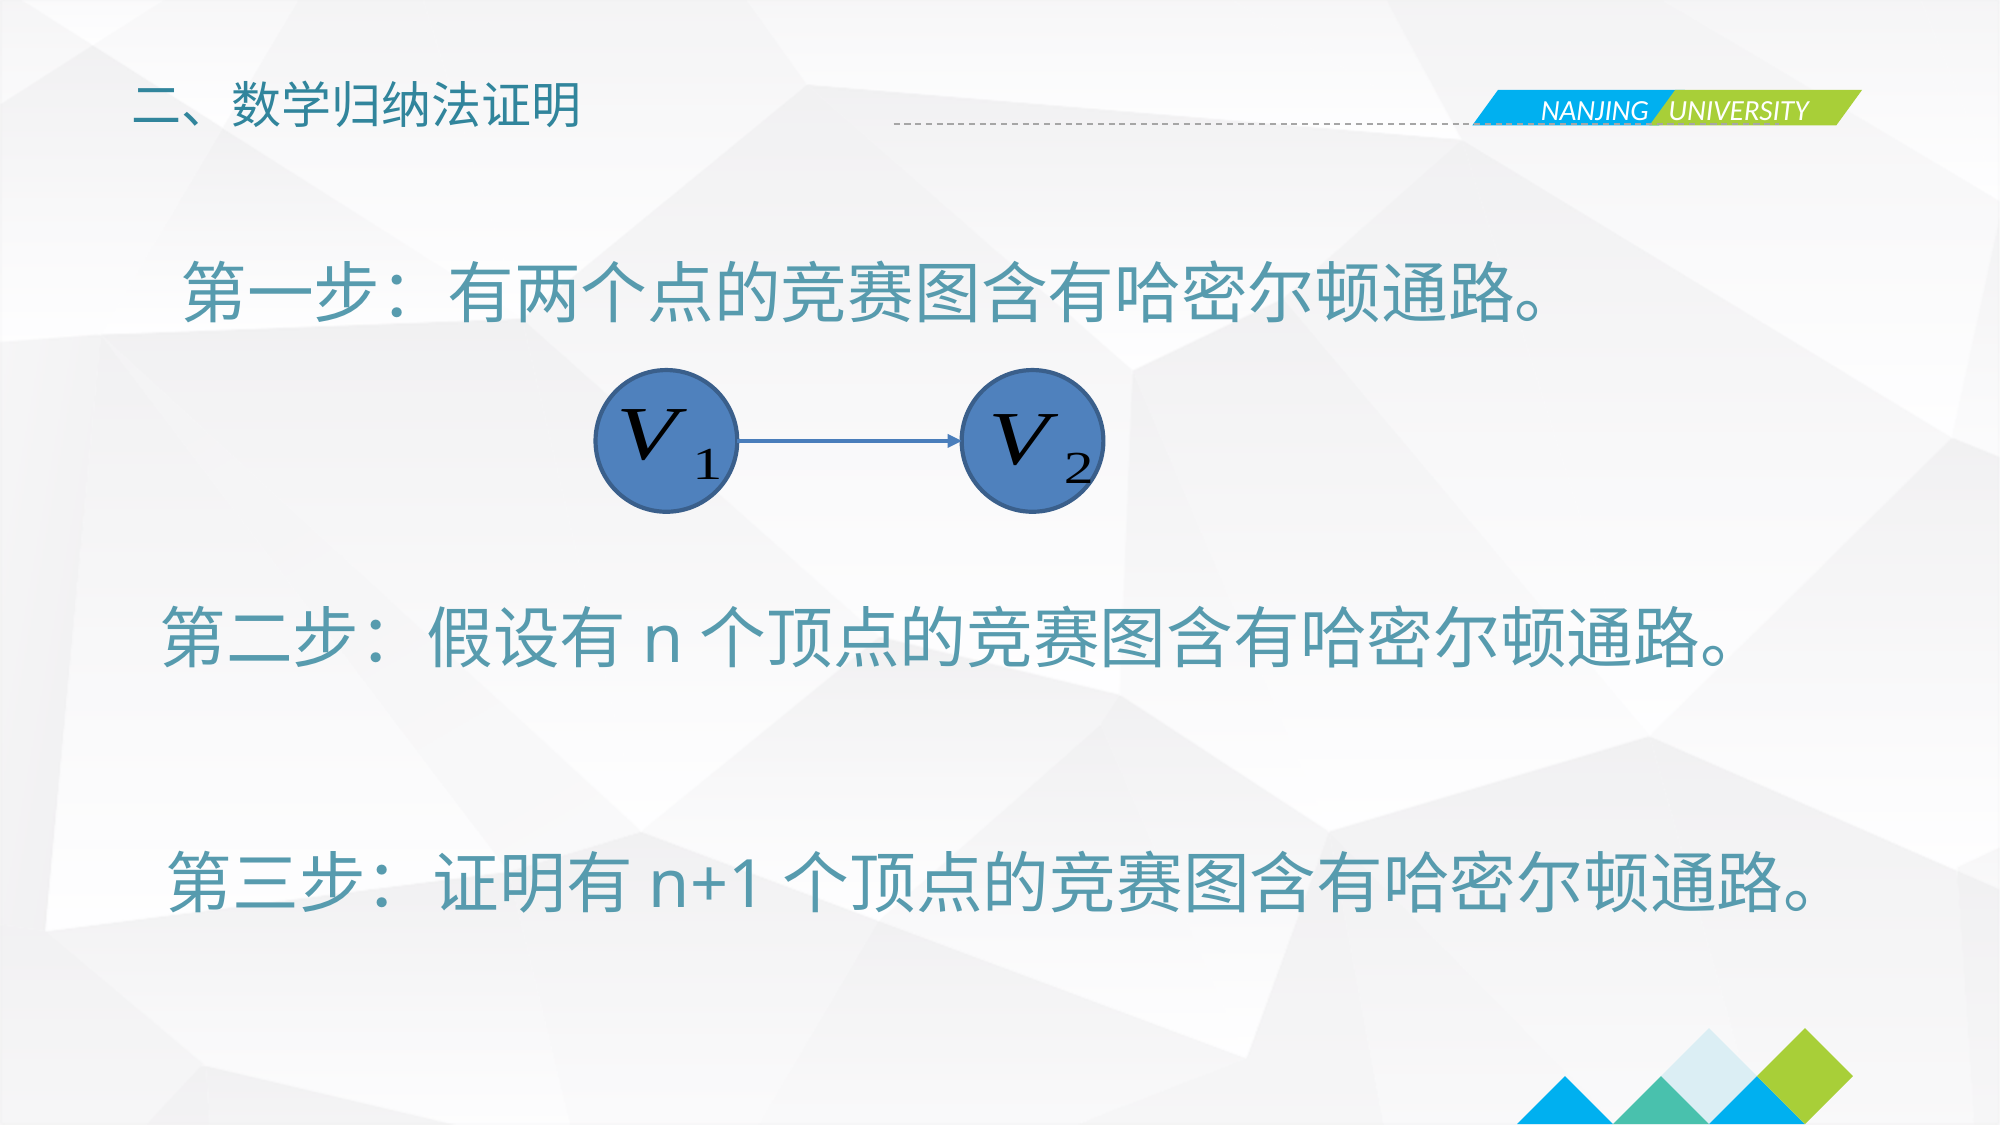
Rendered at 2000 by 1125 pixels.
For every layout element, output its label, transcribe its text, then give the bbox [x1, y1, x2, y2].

text_box 第二步：假设有n个顶点的竞赛图含有哈密尔顿通路。 [144, 588, 1783, 683]
picture [0, 0, 2000, 1125]
text_box 二、数学归纳法证明 [116, 66, 596, 142]
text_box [595, 369, 1104, 512]
text_box 第三步：证明有n+1个顶点的竞赛图含有哈密尔顿通路。 [151, 833, 1866, 929]
text_box 第一步：有两个点的竞赛图含有哈密尔顿通路。 [165, 243, 1598, 339]
